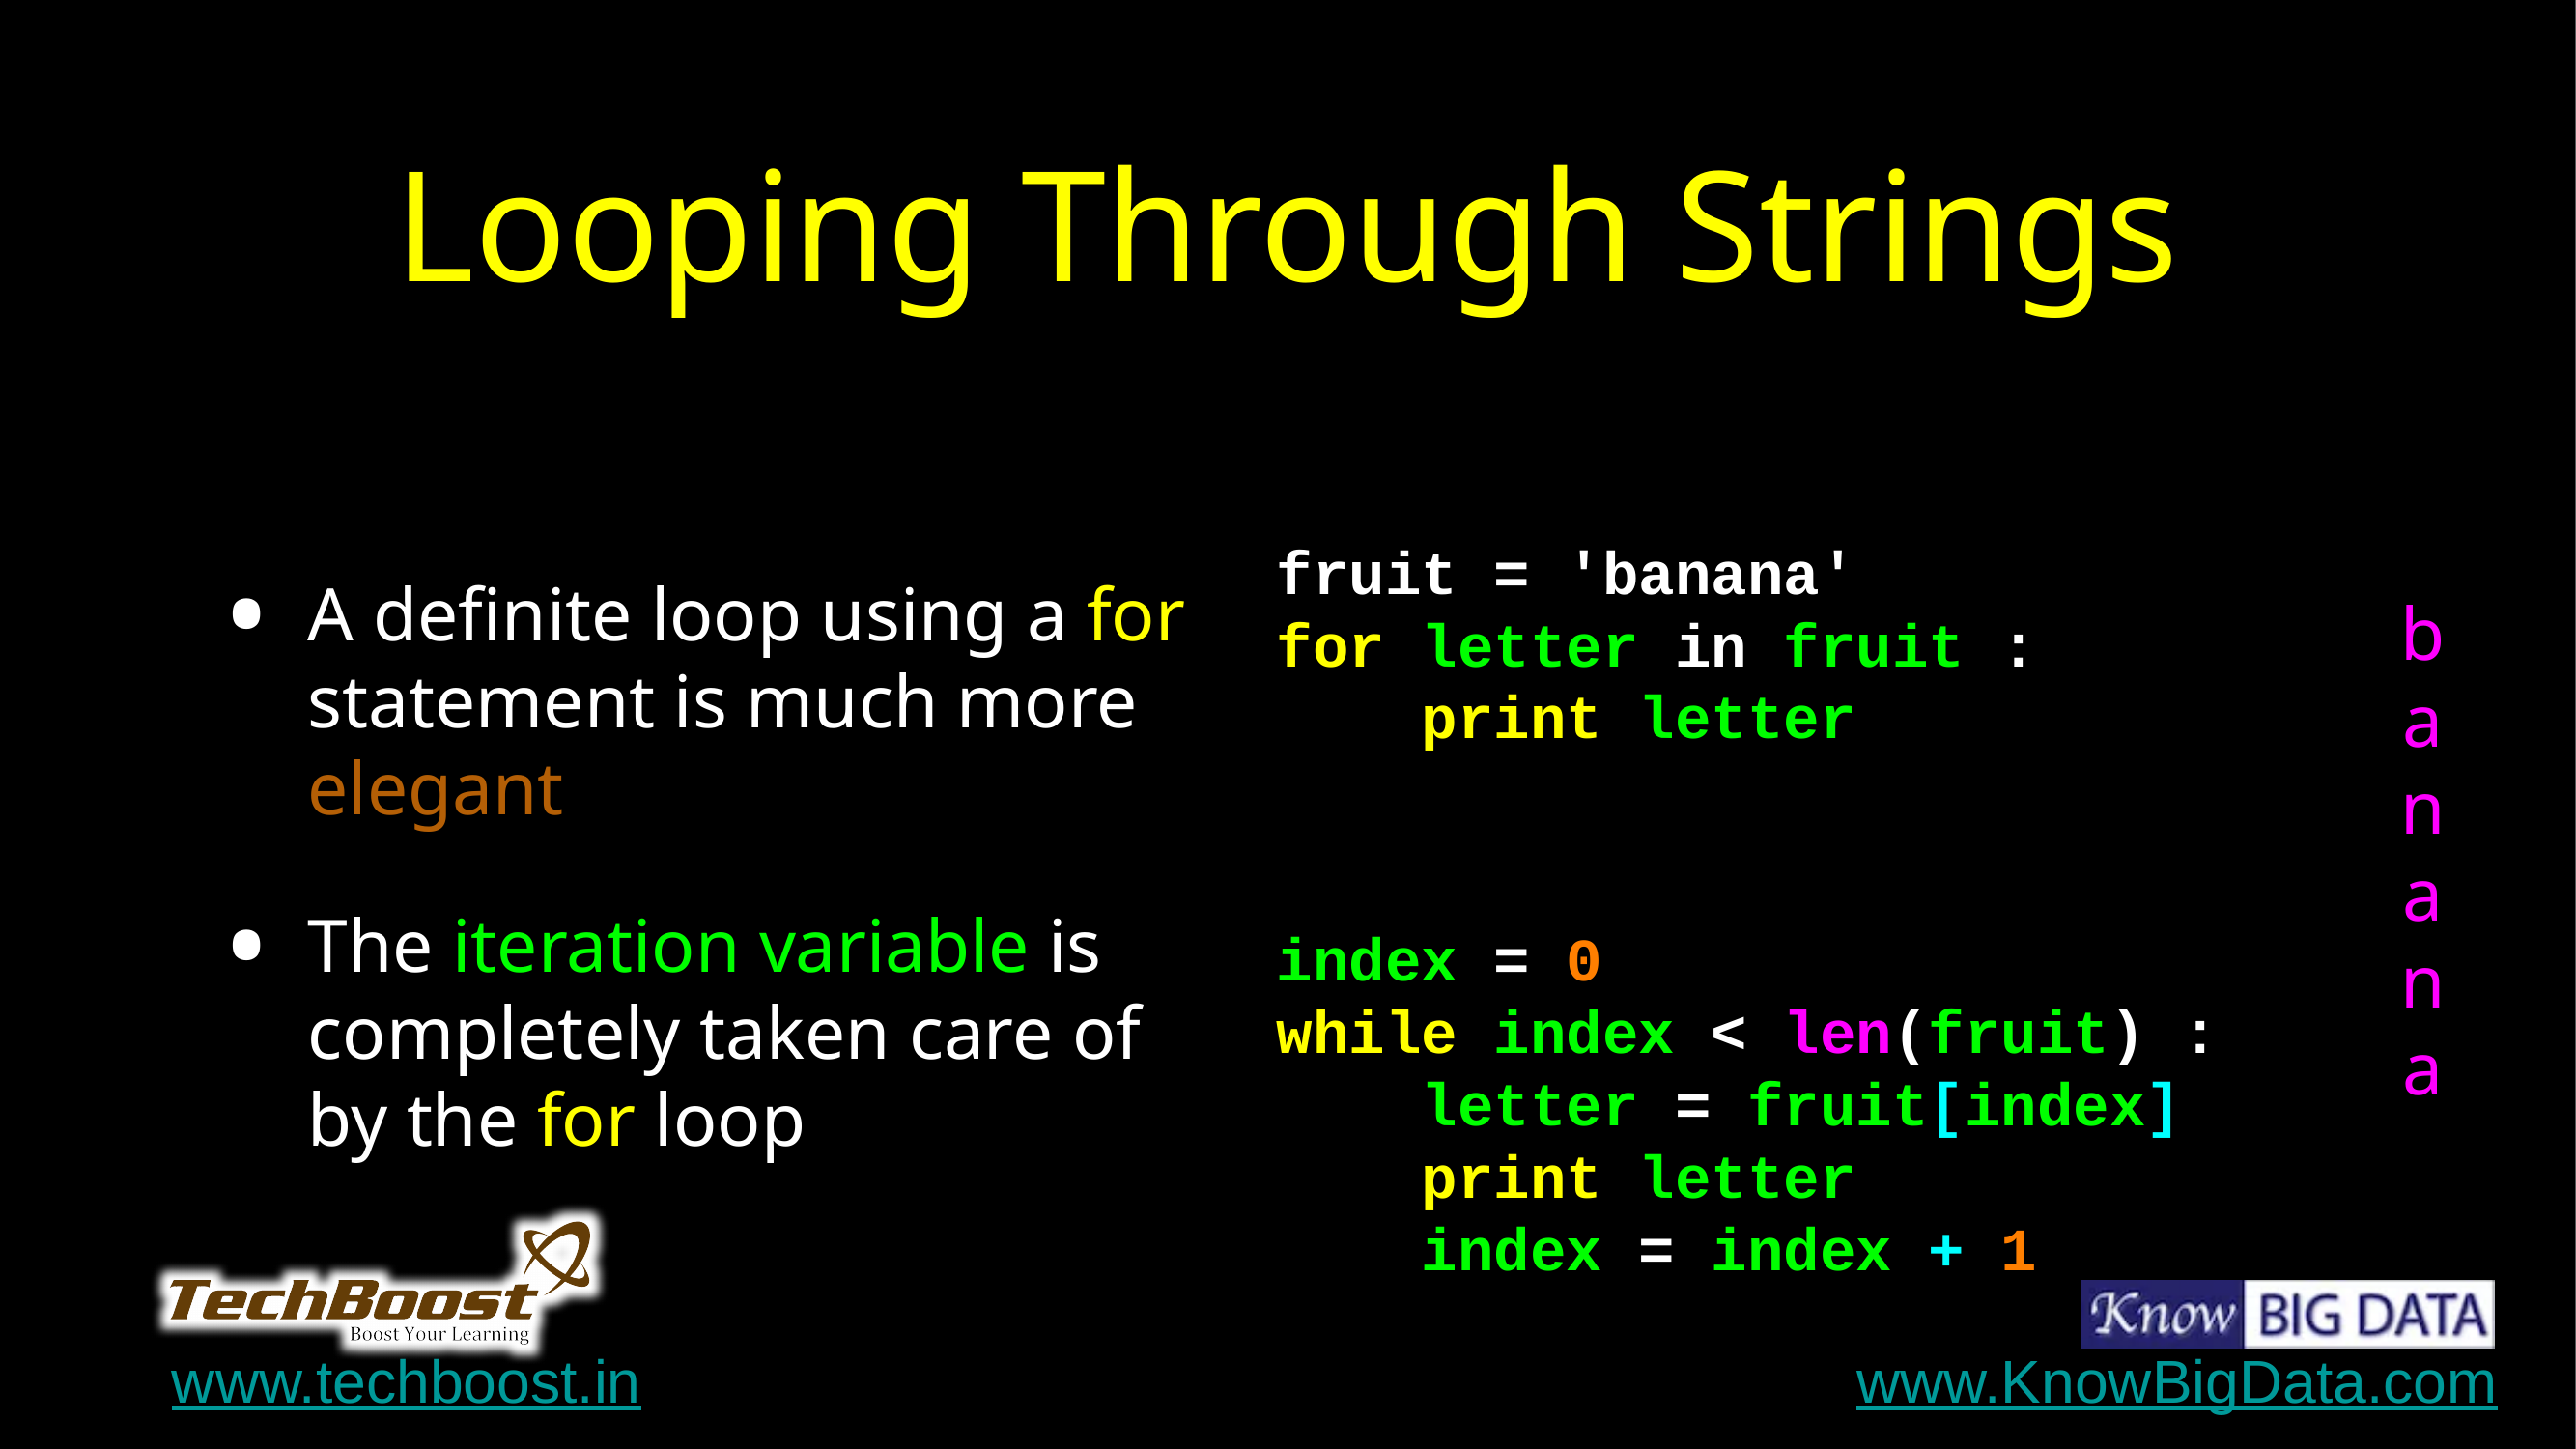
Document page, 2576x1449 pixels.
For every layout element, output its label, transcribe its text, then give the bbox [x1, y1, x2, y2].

title Looping Through Strings [183, 38, 2391, 403]
text_box index = 0 while index < len(fruit) : letter = fruit[index] print letter index = index + 1 [1276, 882, 2225, 1321]
list A definite loop using a for statement is much more elegant The iteration variable is completely taken care of by the for loop [183, 412, 1220, 1317]
text_box b a n a n a [2395, 592, 2450, 1104]
text_box fruit = 'banana' for letter in fruit : print letter [1276, 510, 2072, 775]
picture [166, 1217, 593, 1349]
picture [2081, 1280, 2495, 1349]
